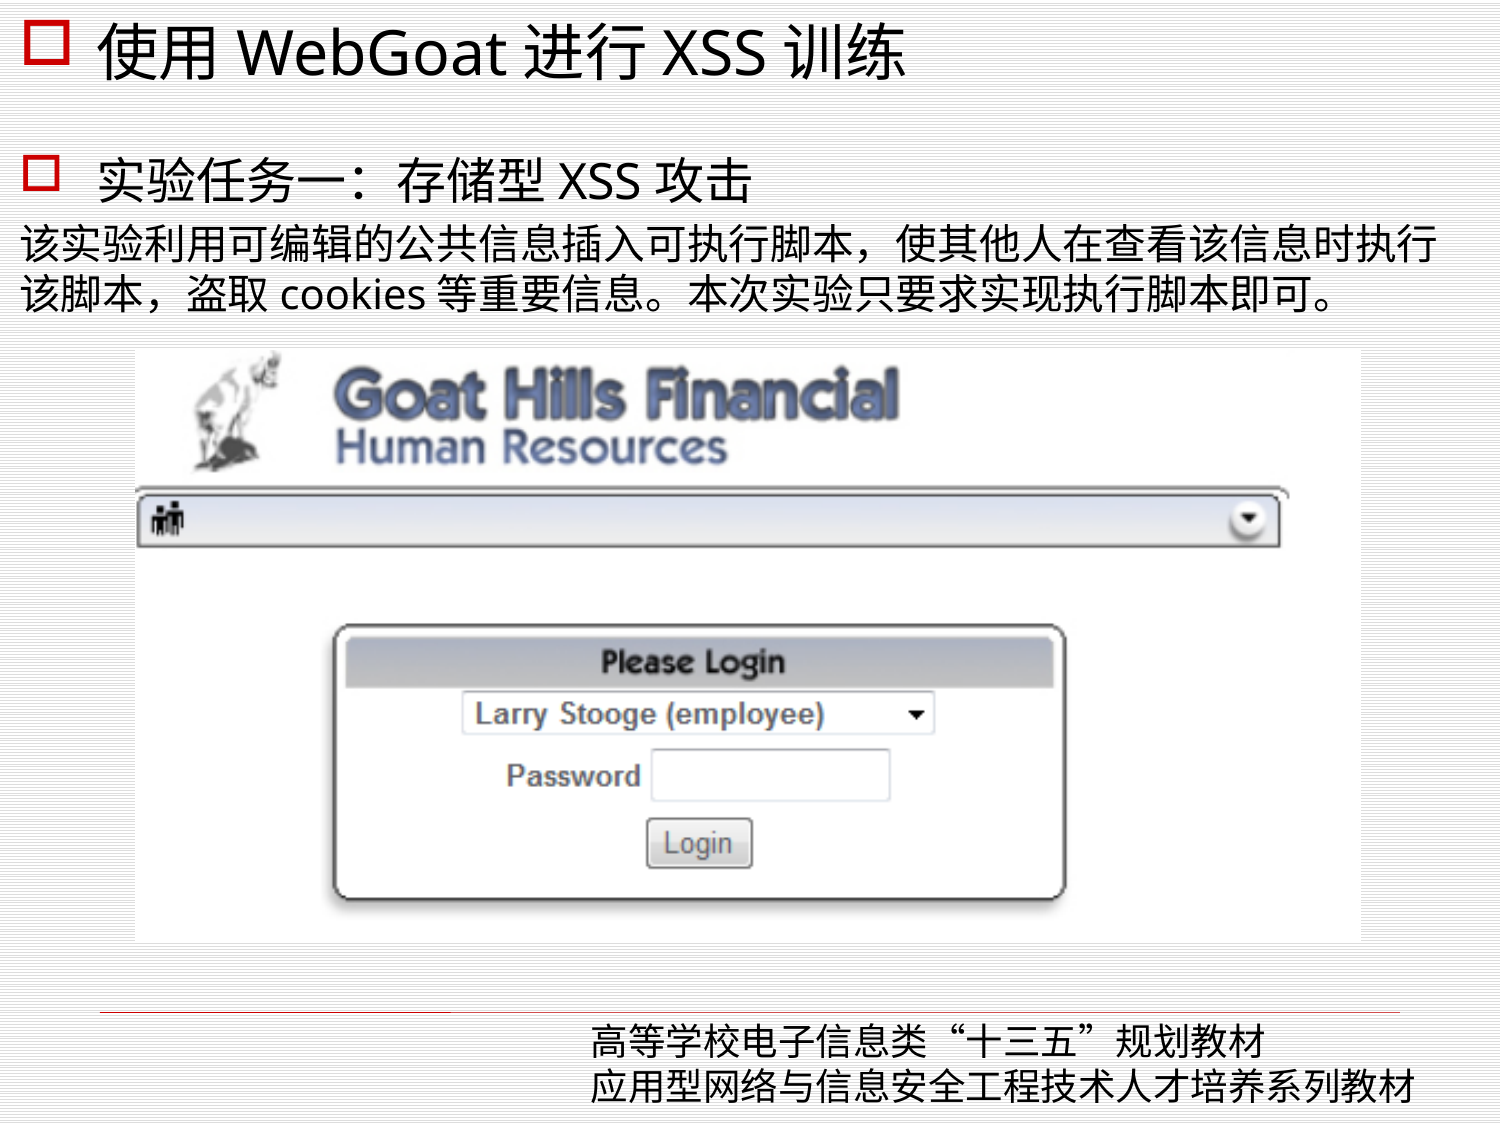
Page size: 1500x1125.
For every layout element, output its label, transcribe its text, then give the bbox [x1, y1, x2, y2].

text_box 实验任务一：存储型XSS攻击 该实验利用可编辑的公共信息插入可执行脚本，使其他人在查看该信息时执行该脚本，盗取cookies等重要信息。本次实验只要求实现执行脚本即可。 [4, 142, 1492, 843]
list 使用WebGoat进行XSS训练 [4, 5, 1492, 101]
picture [135, 350, 1361, 943]
text_box 高等学校电子信息类“十三五”规划教材 应用型网络与信息安全工程技术人才培养系列教材 [576, 1010, 1435, 1116]
